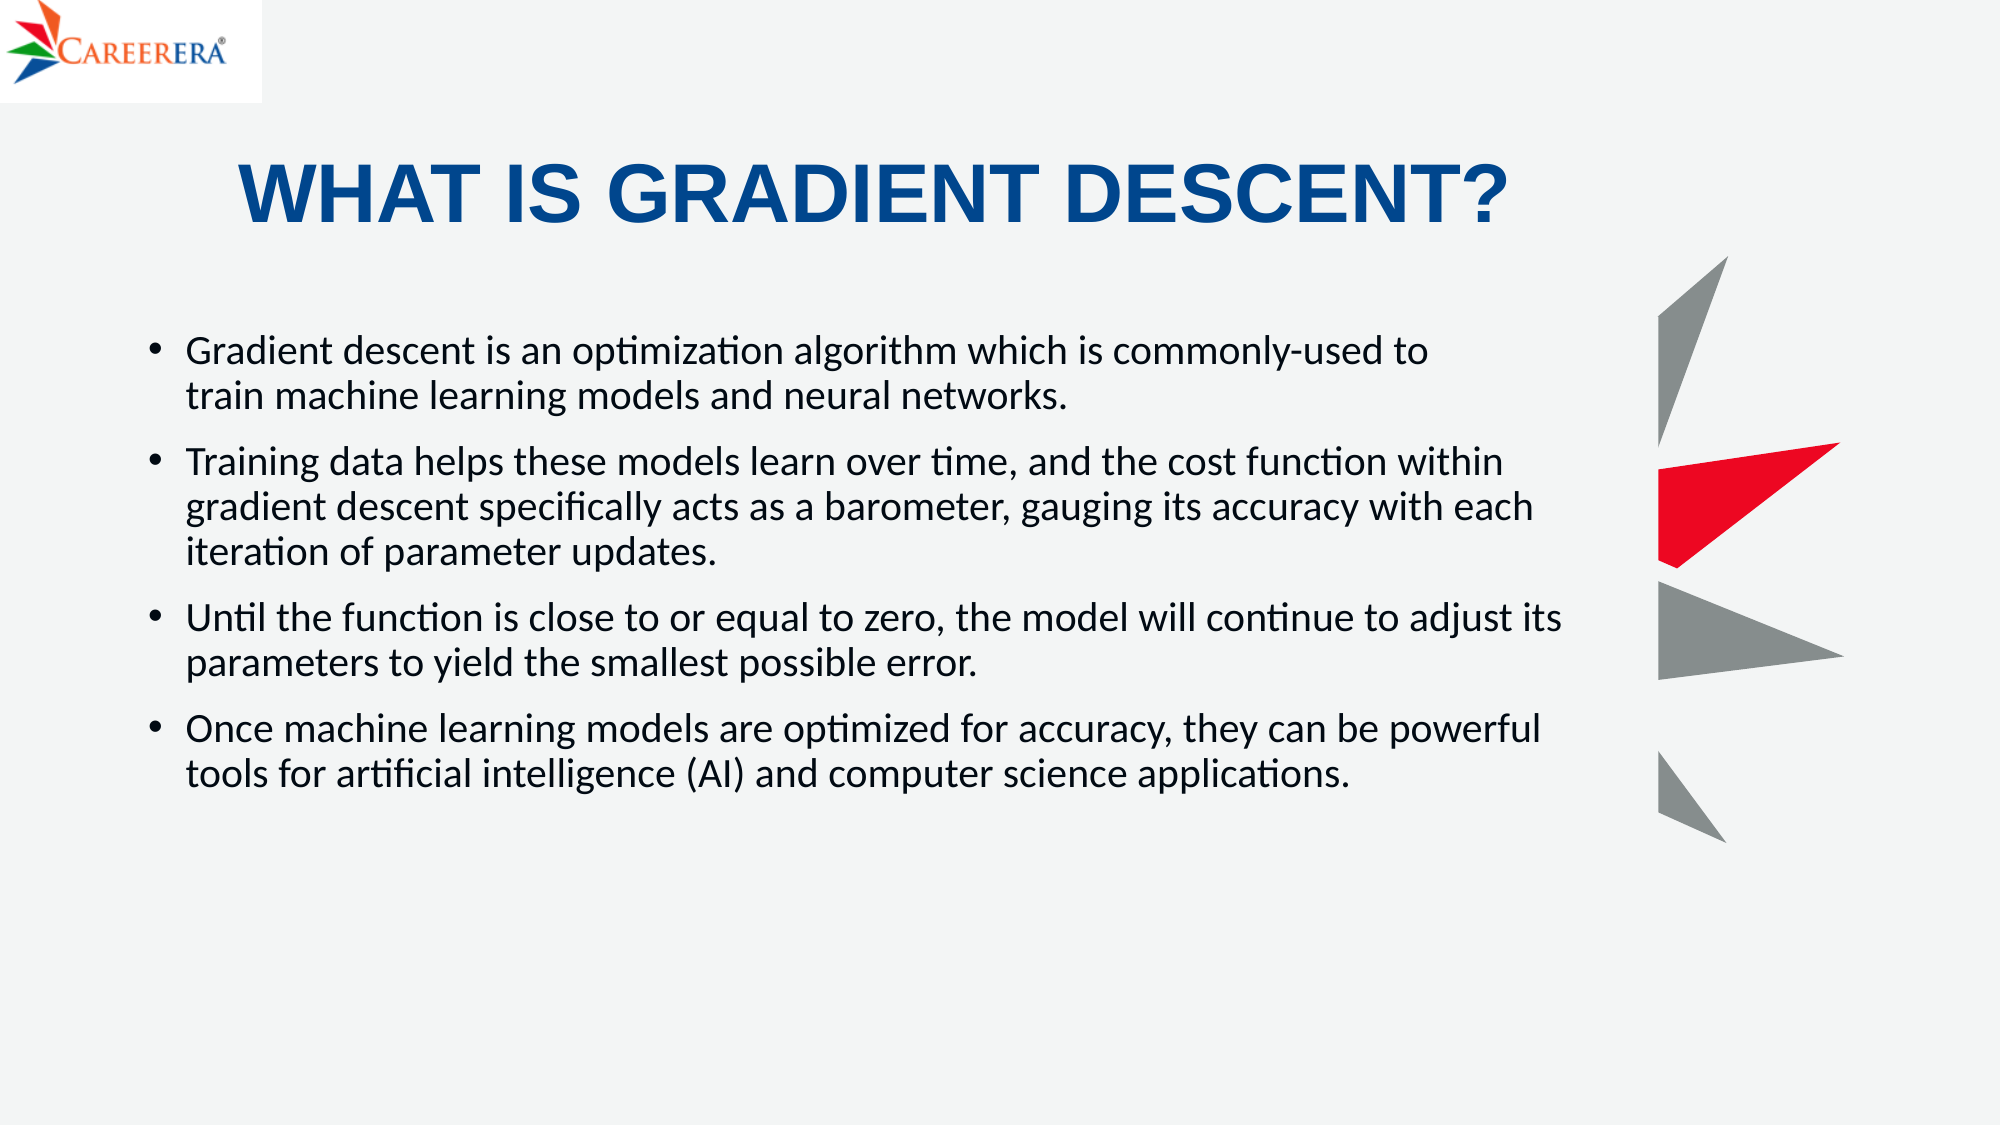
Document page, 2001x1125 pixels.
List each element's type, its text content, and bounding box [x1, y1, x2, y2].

list Gradient descent is an optimization algorithm which is commonly-used to train machine learning models and neural networks. Training data helps these models learn over time, and the cost function within gradient descent specifically acts as a barometer, gauging its accuracy with each iteration of parameter updates. Until the function is close to or equal to zero, the model will continue to adjust its parameters to yield the smallest possible error. Once machine learning models are optimized for accuracy, they can be powerful tools for artificial intelligence (AI) and computer science applications. [133, 312, 1617, 813]
picture [0, 0, 262, 104]
title WHAT IS GRADIENT DESCENT? [133, 113, 1617, 278]
